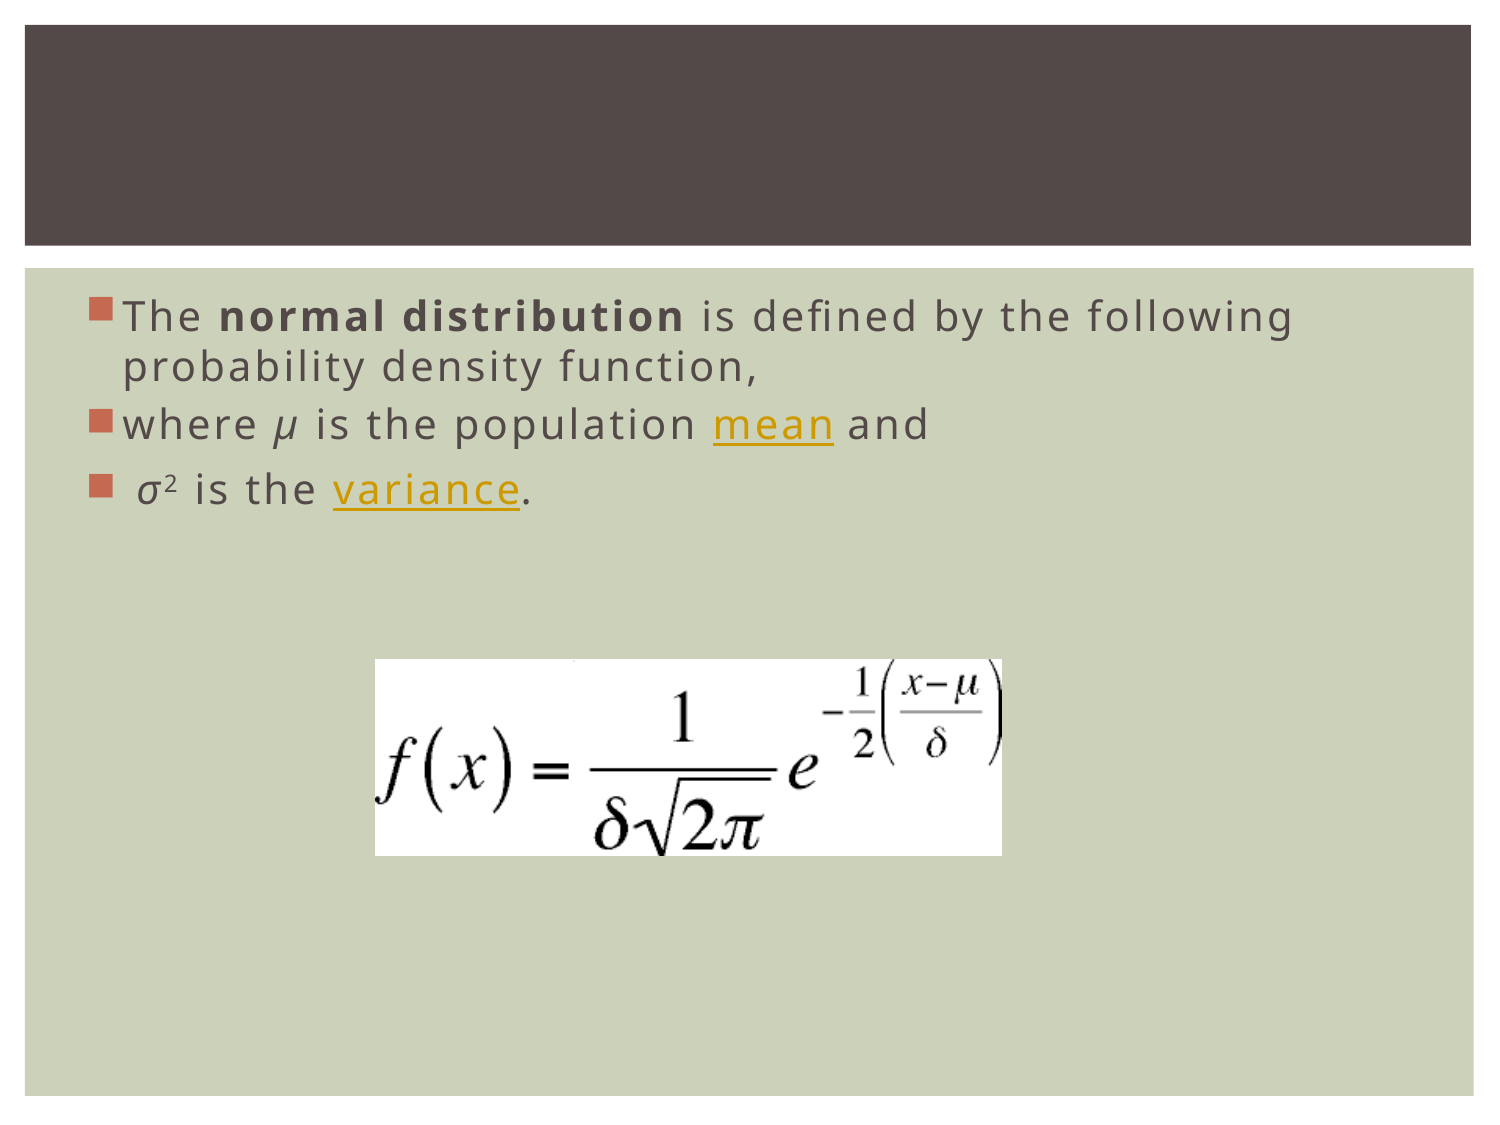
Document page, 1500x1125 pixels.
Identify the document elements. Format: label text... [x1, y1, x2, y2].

list The normal distribution is defined by the following probability density function, where μ is the population mean and σ2 is the variance. [62, 281, 1442, 1005]
picture [374, 658, 1002, 857]
